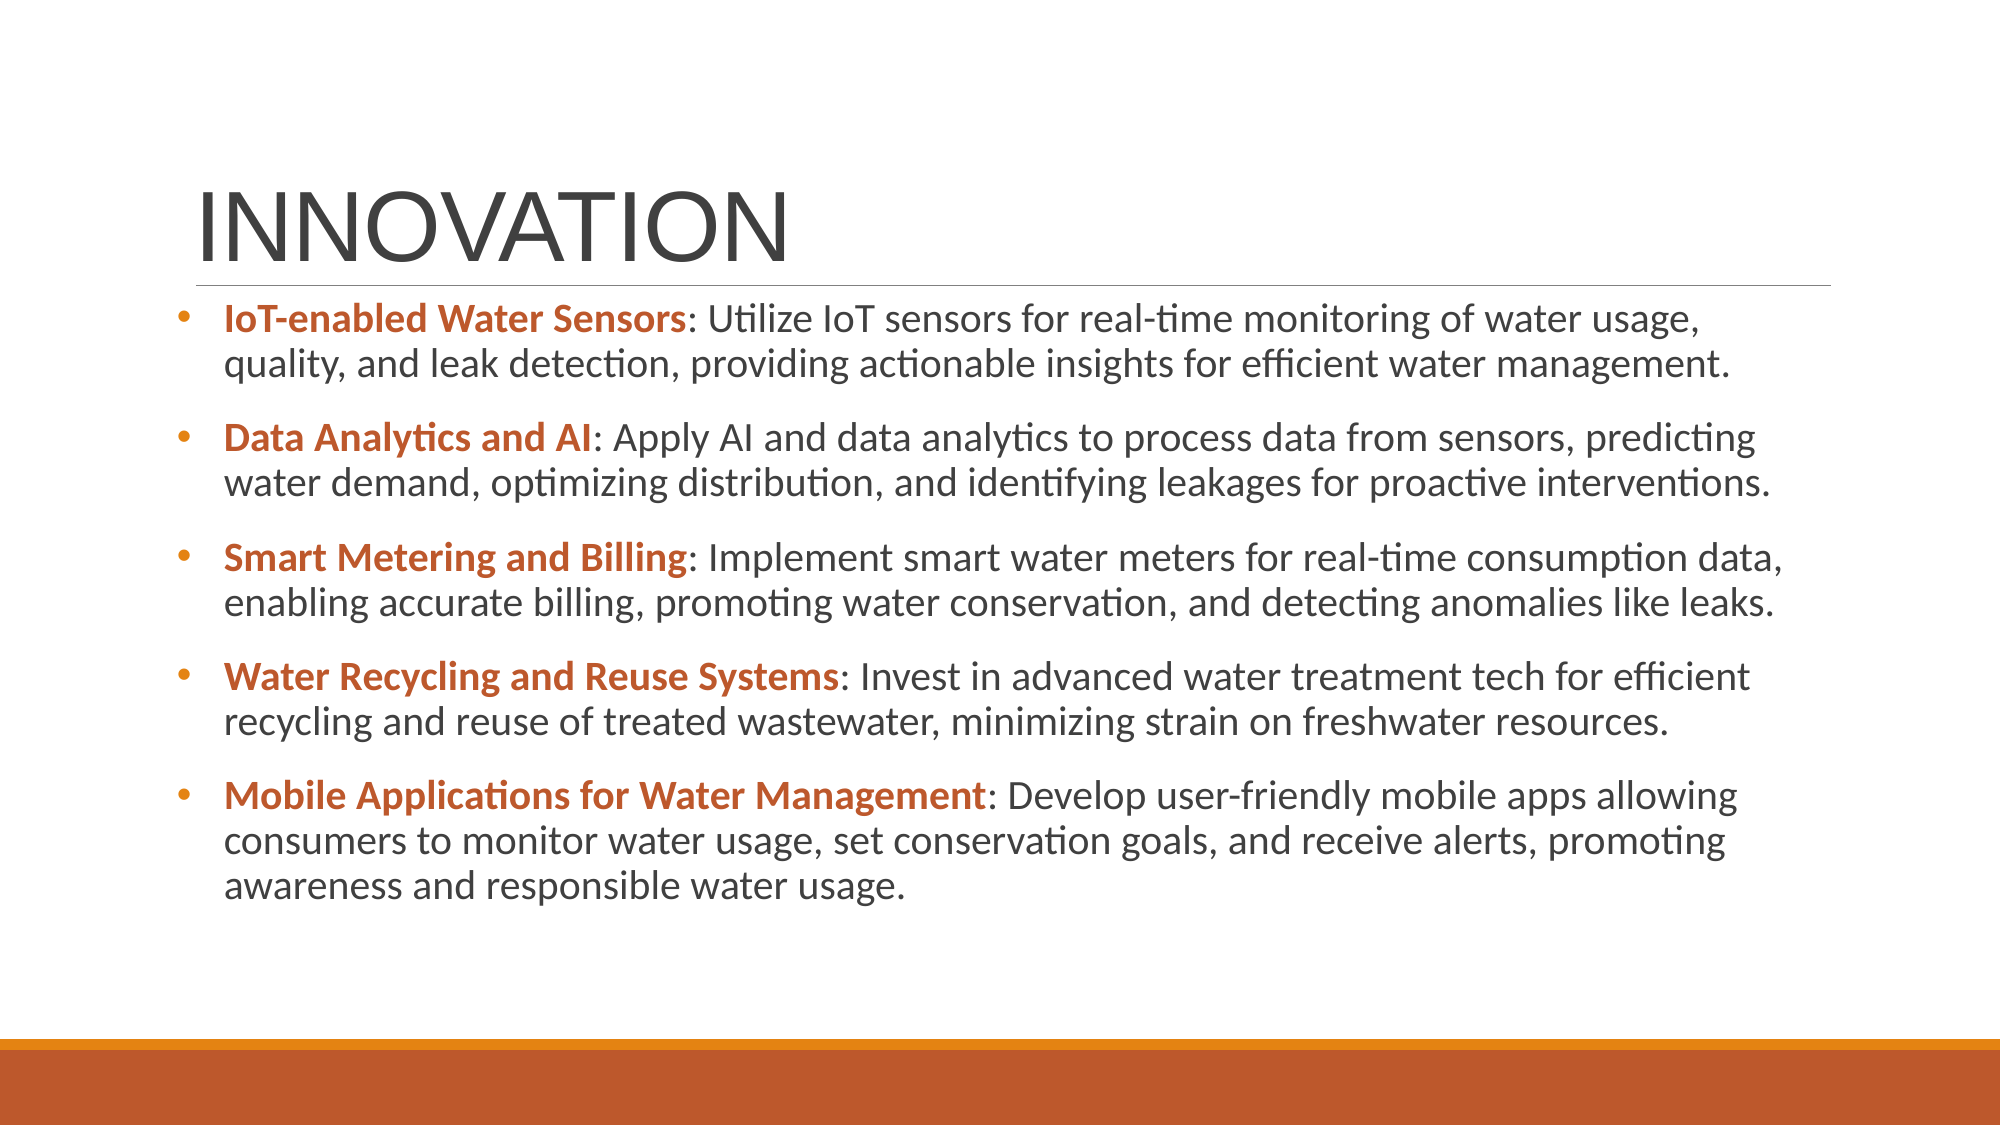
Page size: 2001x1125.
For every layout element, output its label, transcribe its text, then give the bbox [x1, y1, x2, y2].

title INNOVATION [179, 169, 1590, 289]
list IoT-enabled Water Sensors: Utilize IoT sensors for real-time monitoring of water usage, quality, and leak detection, providing actionable insights for efficient water management. Data Analytics and AI: Apply AI and data analytics to process data from sensors, predicting water demand, optimizing distribution, and identifying leakages for proactive interventions. Smart Metering and Billing: Implement smart water meters for real-time consumption data, enabling accurate billing, promoting water conservation, and detecting anomalies like leaks. Water Recycling and Reuse Systems: Invest in advanced water treatment tech for efficient recycling and reuse of treated wastewater, minimizing strain on freshwater resources. Mobile Applications for Water Management: Develop user-friendly mobile apps allowing consumers to monitor water usage, set conservation goals, and receive alerts, promoting awareness and responsible water usage. [176, 289, 1824, 1050]
